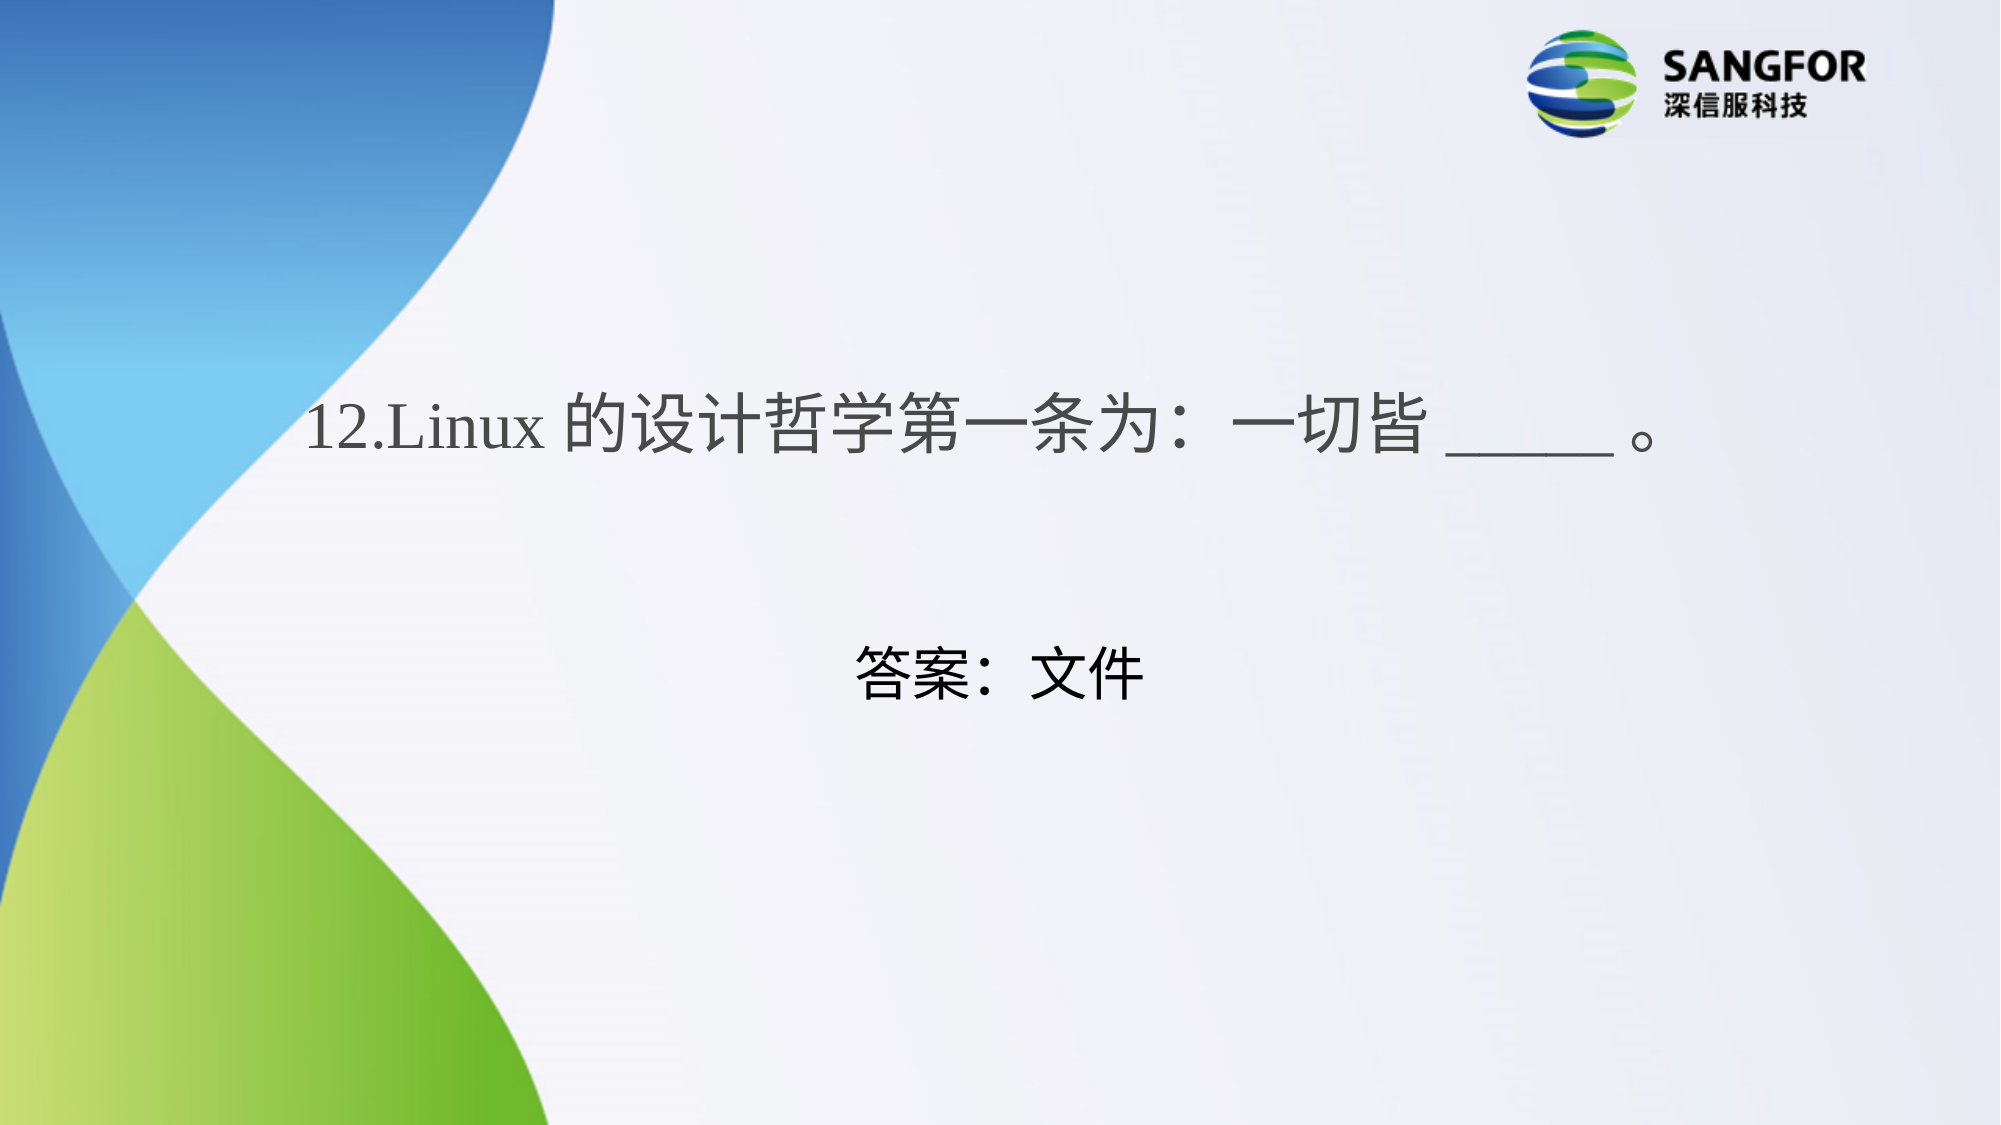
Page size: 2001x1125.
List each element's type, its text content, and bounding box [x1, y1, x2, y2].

text_box 12.Linux的设计哲学第一条为：一切皆_____。 [0, 374, 2000, 469]
picture [0, 0, 2001, 1125]
text_box 答案：文件 [590, 629, 1410, 715]
